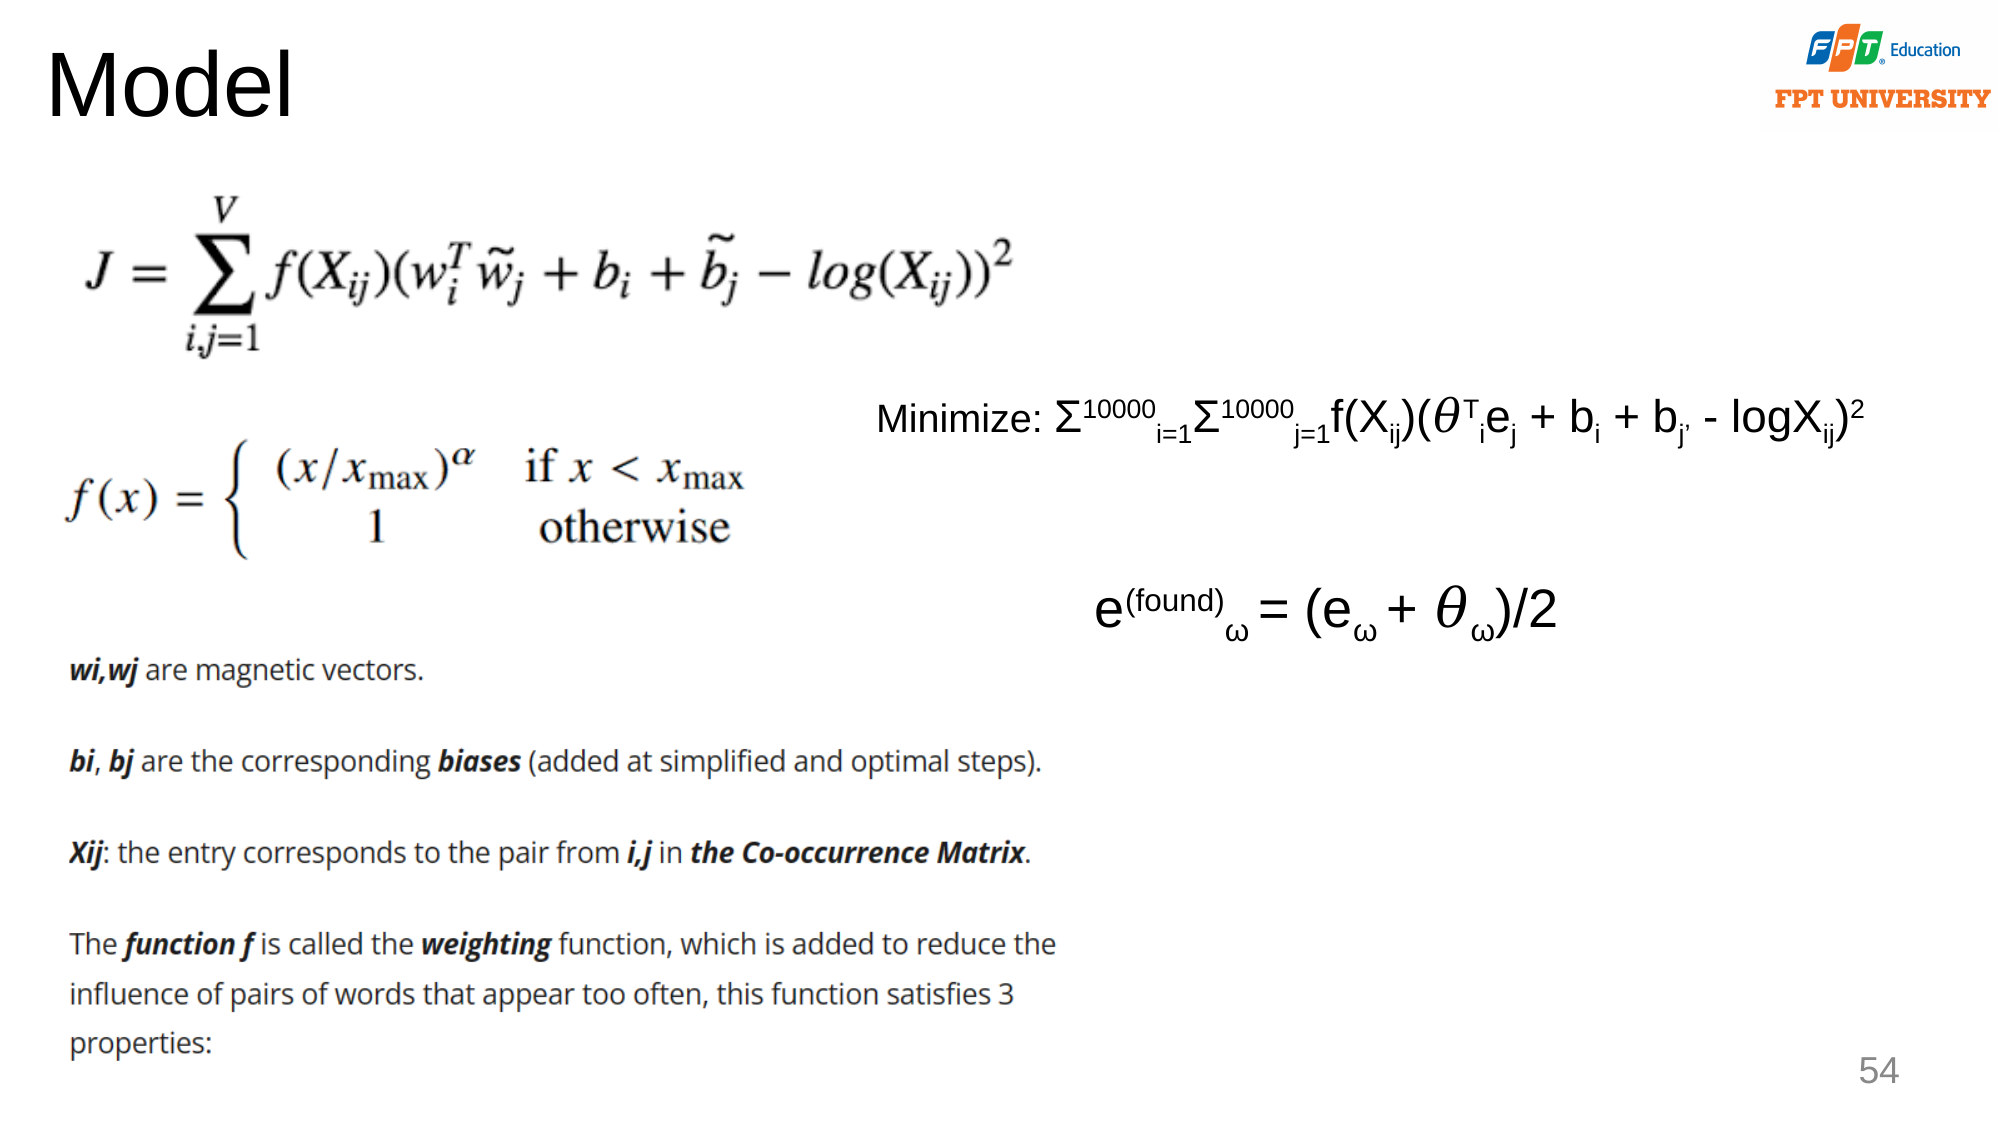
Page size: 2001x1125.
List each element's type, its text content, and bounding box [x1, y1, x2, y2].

picture [57, 644, 1071, 1066]
title Model [42, 22, 307, 213]
picture [51, 174, 1057, 384]
picture [1760, 0, 1999, 131]
text_box Minimize: Σ10000i=1Σ10000j=1f(Xij)(𝜃Tiej + bi + bj’ - logXij)2 [861, 362, 1902, 464]
text_box e(found)ω = (eω + 𝜃ω)/2 [1079, 547, 1645, 663]
slide_number 54 [1440, 1046, 1900, 1103]
picture [55, 414, 756, 591]
